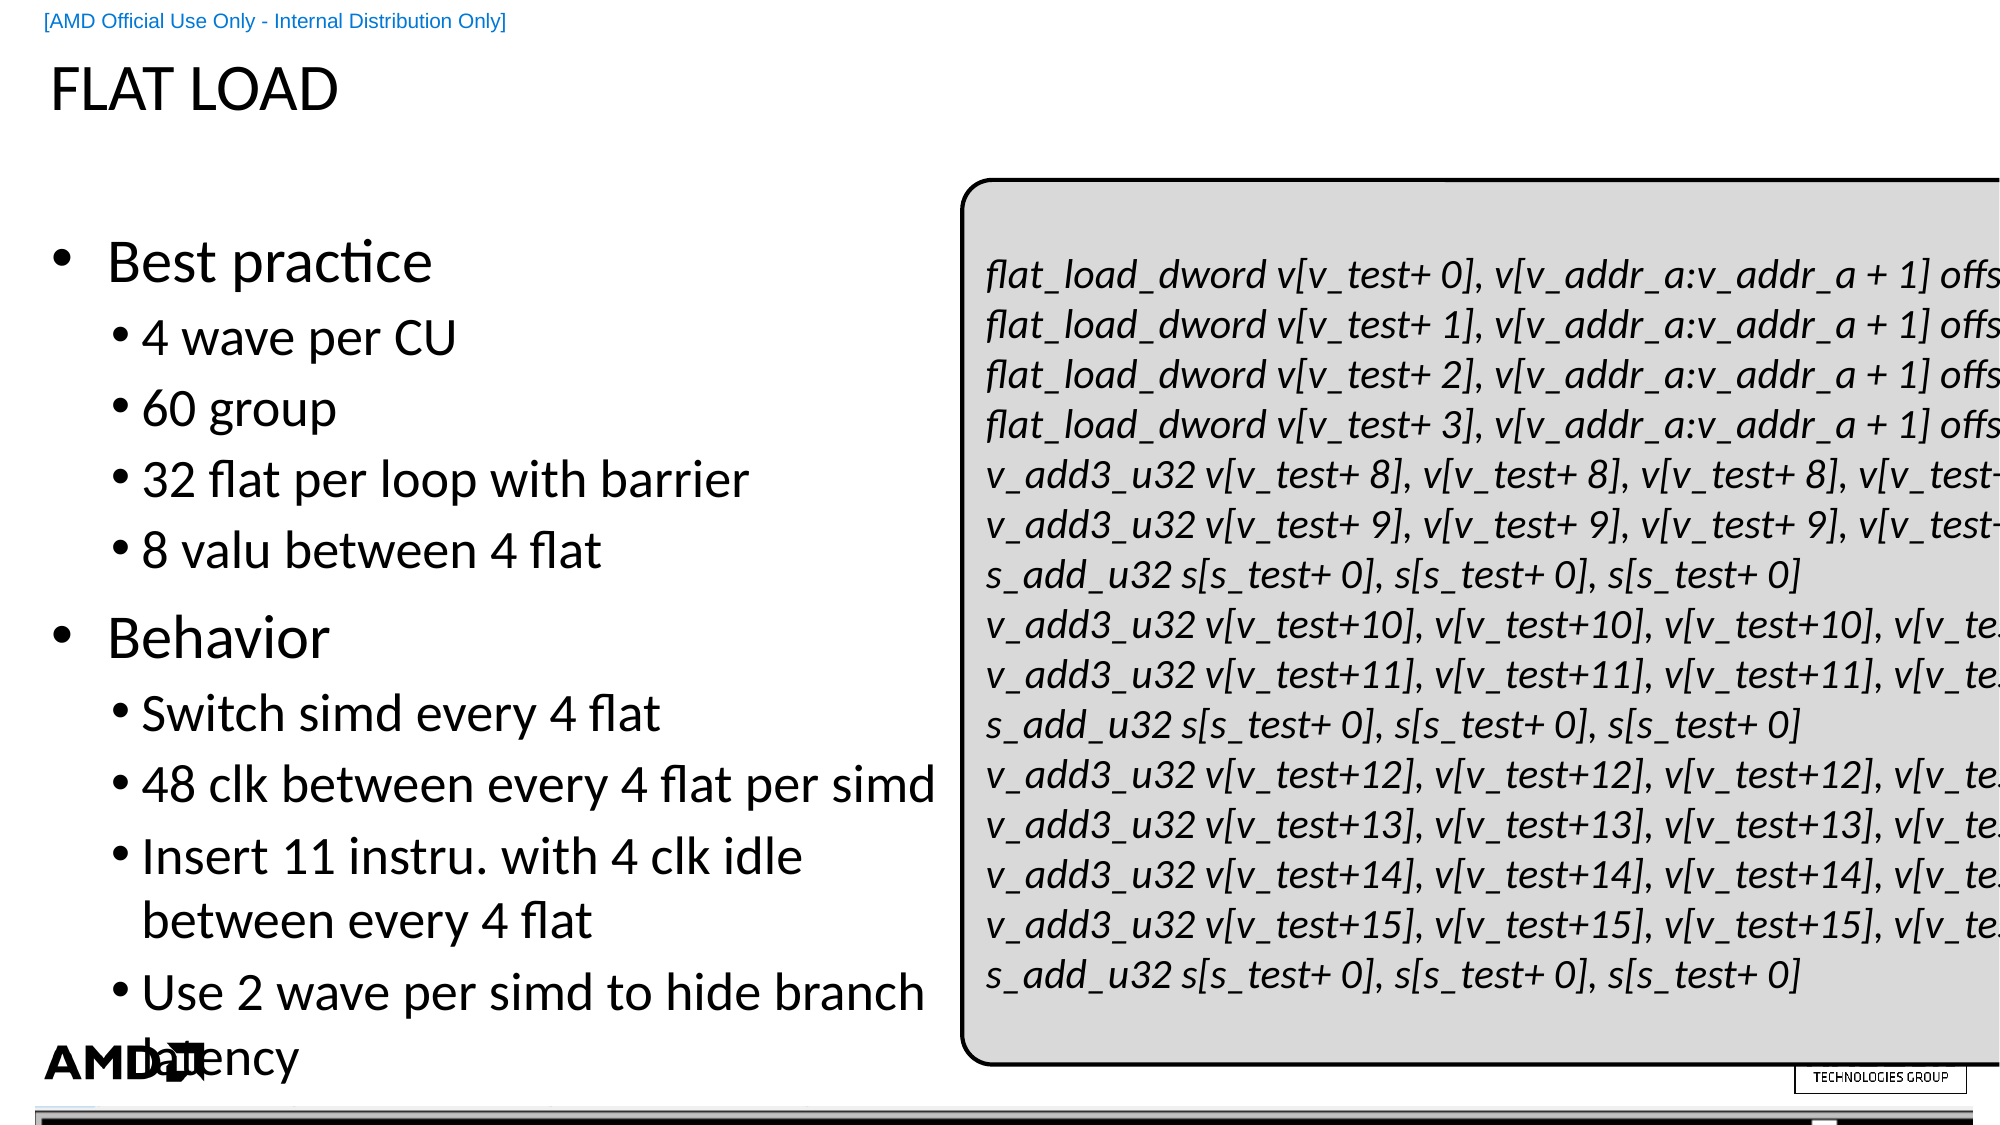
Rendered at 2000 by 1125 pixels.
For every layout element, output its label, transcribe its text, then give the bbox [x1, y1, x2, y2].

list Best practice 4 wave per CU 60 group 32 flat per loop with barrier 8 valu between 4 flat Behavior Switch simd every 4 flat 48 clk between every 4 flat per simd Insert 11 instru. with 4 clk idle between every 4 flat Use 2 wave per simd to hide branch latency [51, 212, 963, 1065]
text_box flat_load_dword v[v_test+ 0], v[v_addr_a:v_addr_a + 1] offset:4* 0 flat_load_dword v[v_test+ 1], v[v_addr_a:v_addr_a + 1] offset:4* 1 flat_load_dword v[v_test+ 2], v[v_addr_a:v_addr_a + 1] offset:4* 2 flat_load_dword v[v_test+ 3], v[v_addr_a:v_addr_a + 1] offset:4* 3 v_add3_u32 v[v_test+ 8], v[v_test+ 8], v[v_test+ 8], v[v_test+ 8] v_add3_u32 v[v_test+ 9], v[v_test+ 9], v[v_test+ 9], v[v_test+ 9] s_add_u32 s[s_test+ 0], s[s_test+ 0], s[s_test+ 0] v_add3_u32 v[v_test+10], v[v_test+10], v[v_test+10], v[v_test+10] v_add3_u32 v[v_test+11], v[v_test+11], v[v_test+11], v[v_test+11] s_add_u32 s[s_test+ 0], s[s_test+ 0], s[s_test+ 0] v_add3_u32 v[v_test+12], v[v_test+12], v[v_test+12], v[v_test+12] v_add3_u32 v[v_test+13], v[v_test+13], v[v_test+13], v[v_test+13] v_add3_u32 v[v_test+14], v[v_test+14], v[v_test+14], v[v_test+14] v_add3_u32 v[v_test+15], v[v_test+15], v[v_test+15], v[v_test+15] s_add_u32 s[s_test+ 0], s[s_test+ 0], s[s_test+ 0] [960, 177, 2000, 1067]
title Flat load [50, 45, 1956, 124]
picture [35, 1105, 1973, 1125]
picture [1794, 1067, 1967, 1094]
